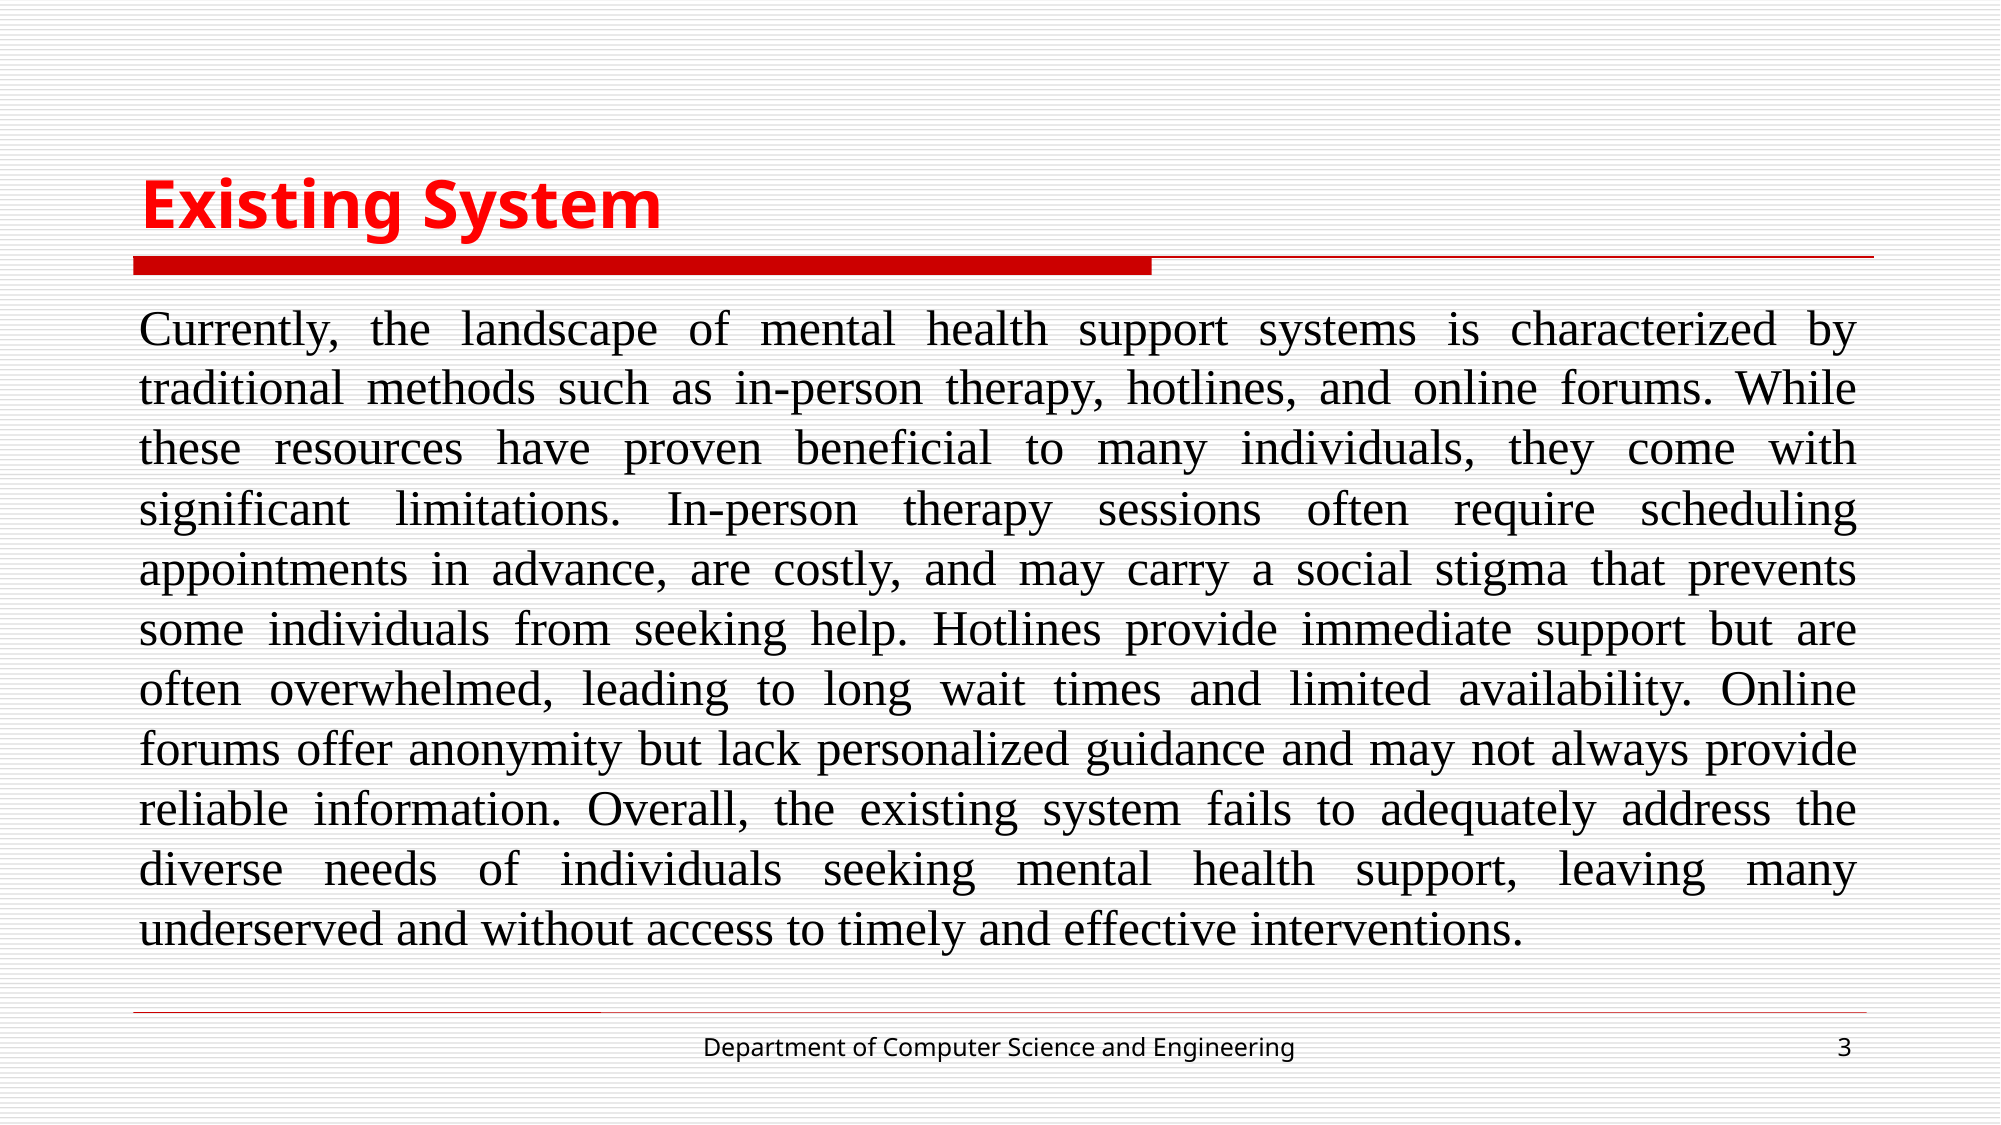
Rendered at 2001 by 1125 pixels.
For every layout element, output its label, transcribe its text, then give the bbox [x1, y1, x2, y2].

list Currently, the landscape of mental health support systems is characterized by traditional methods such as in-person therapy, hotlines, and online forums. While these resources have proven beneficial to many individuals, they come with significant limitations. In-person therapy sessions often require scheduling appointments in advance, are costly, and may carry a social stigma that prevents some individuals from seeking help. Hotlines provide immediate support but are often overwhelmed, leading to long wait times and limited availability. Online forums offer anonymity but lack personalized guidance and may not always provide reliable information. Overall, the existing system fails to adequately address the diverse needs of individuals seeking mental health support, leaving many underserved and without access to timely and effective interventions. [123, 287, 1874, 988]
slide_number 3 [1433, 1024, 1867, 1103]
slide_number [133, 1024, 567, 1103]
picture [0, 0, 2001, 1125]
title Existing System [125, 50, 1876, 250]
footer Department of Computer Science and Engineering [683, 1024, 1317, 1103]
